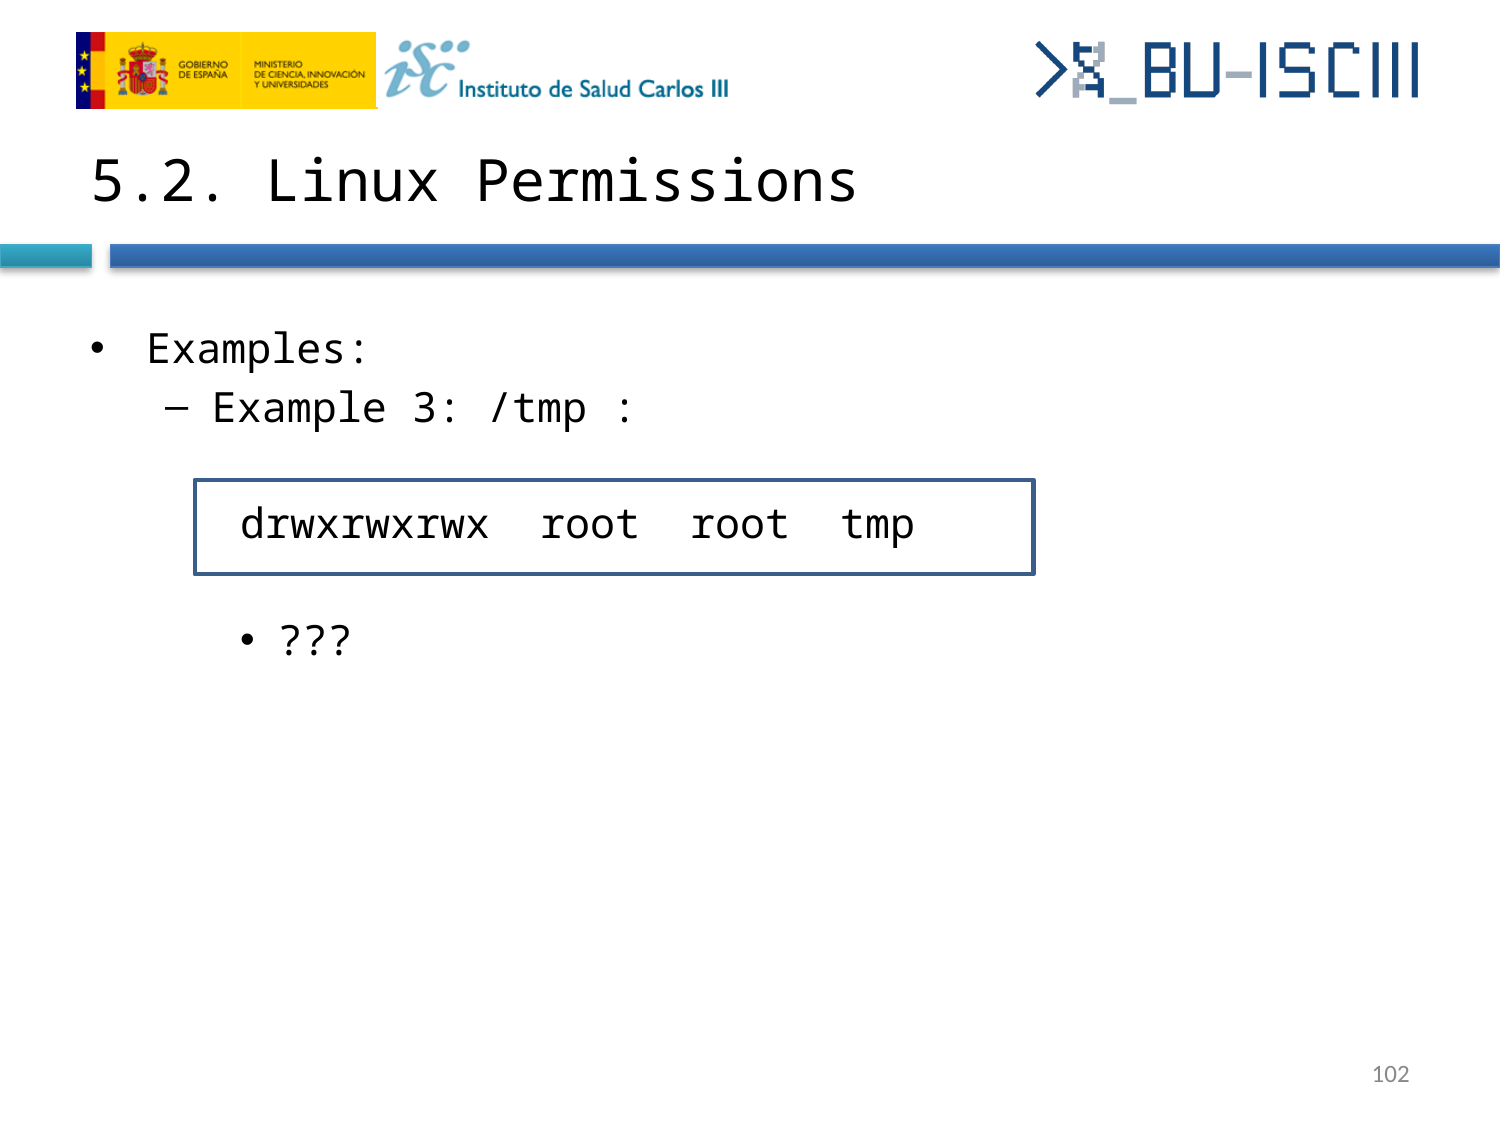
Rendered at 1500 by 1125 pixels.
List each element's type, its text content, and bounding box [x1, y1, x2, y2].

text_box [194, 479, 1034, 575]
picture [1021, 0, 1436, 138]
title 5.2. Linux Permissions [75, 113, 1425, 244]
slide_number ‹#› [1074, 1042, 1425, 1103]
list Examples: Example 3: /tmp : drwxrwxrwx root root tmp ??? [75, 314, 1425, 1005]
picture [76, 32, 809, 109]
